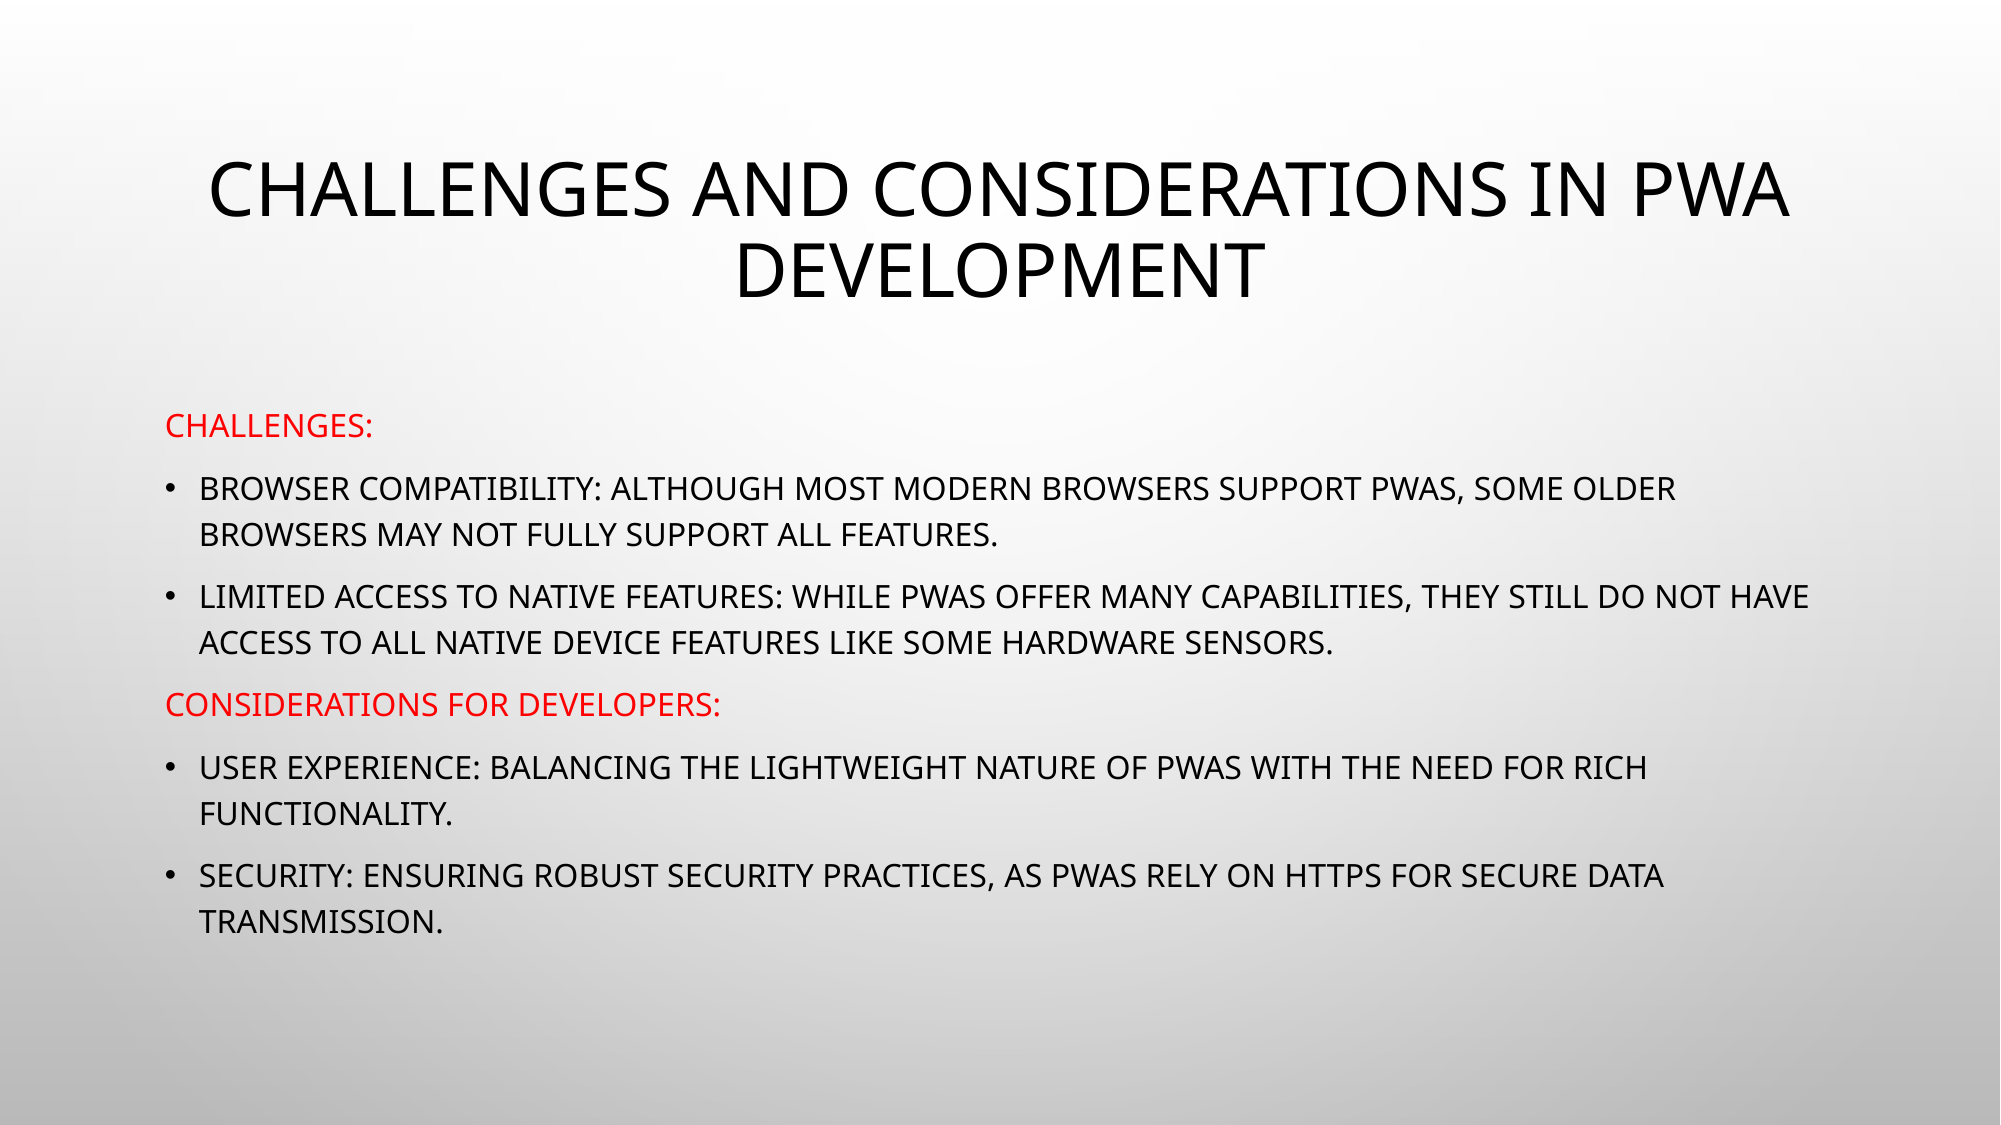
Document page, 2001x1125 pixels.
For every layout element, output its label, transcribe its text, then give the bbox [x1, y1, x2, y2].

picture [0, 0, 2000, 1125]
title Challenges and Considerations in PWA Development [149, 101, 1851, 364]
list Challenges: Browser Compatibility: Although most modern browsers support PWAs, some older browsers may not fully support all features. Limited Access to Native Features: While PWAs offer many capabilities, they still do not have access to all native device features like some hardware sensors. Considerations for Developers: User Experience: Balancing the lightweight nature of PWAs with the need for rich functionality. Security: Ensuring robust security practices, as PWAs rely on HTTPS for secure data transmission. [149, 388, 1851, 950]
